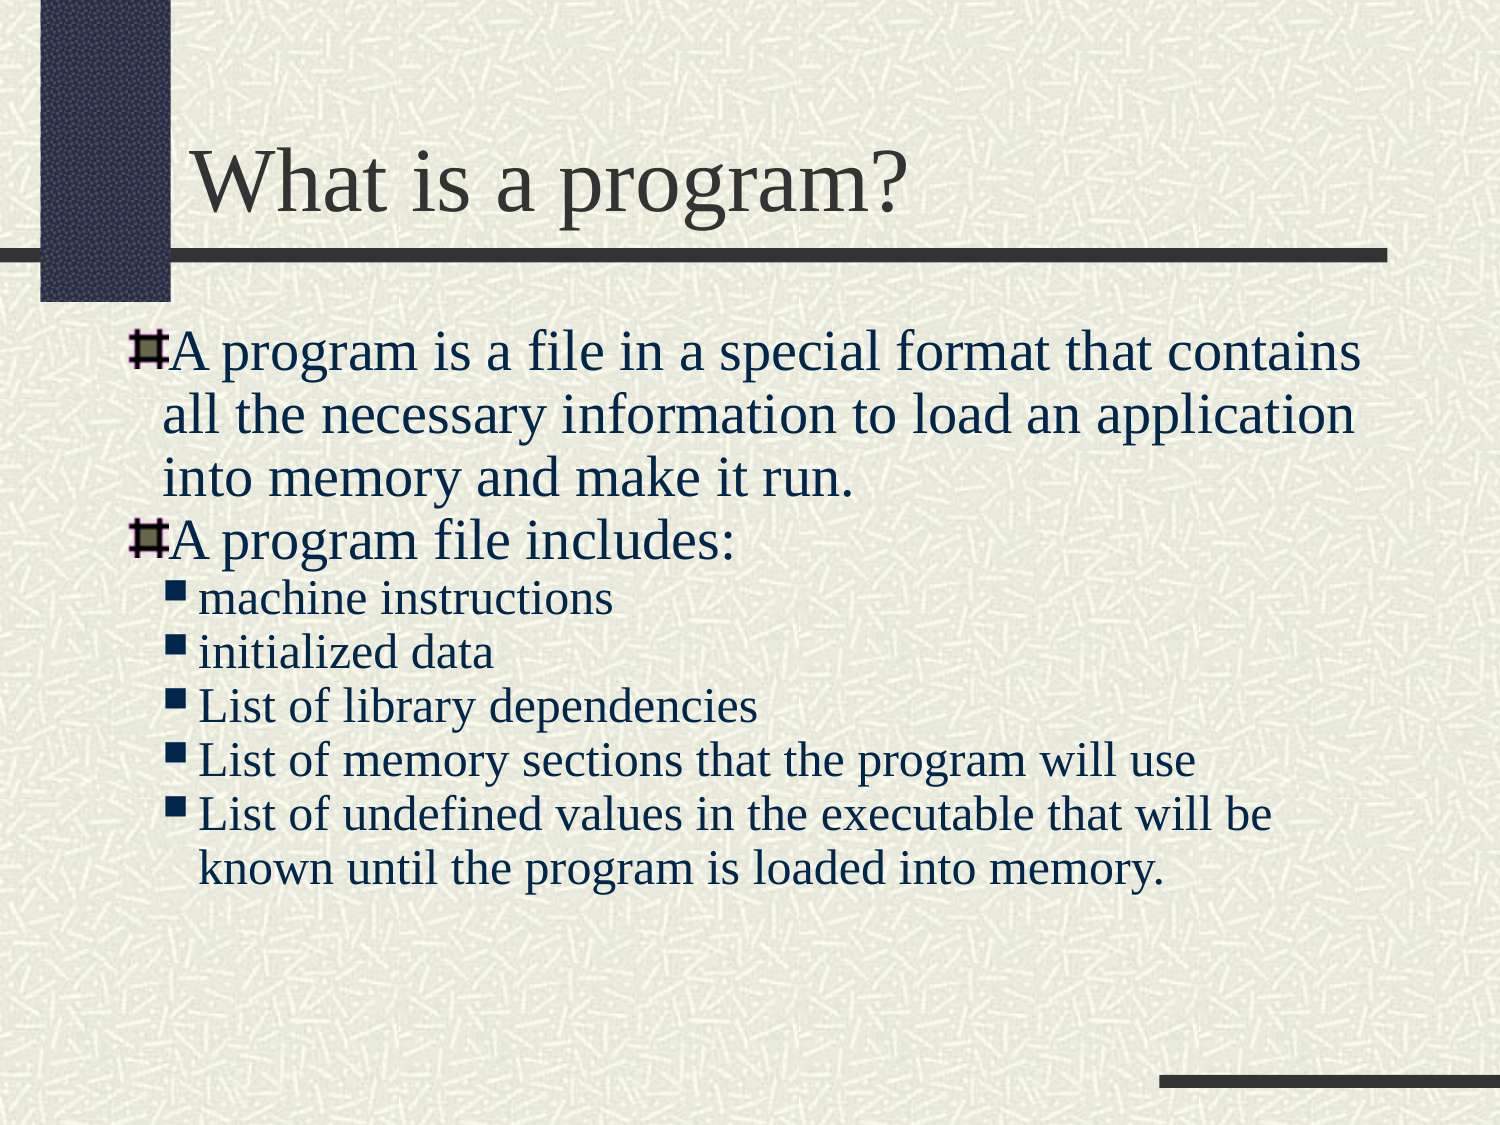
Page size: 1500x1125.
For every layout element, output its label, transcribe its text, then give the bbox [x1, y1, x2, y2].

text_box A program is a file in a special format that contains all the necessary information to load an application into memory and make it run. A program file includes: machine instructions initialized data List of library dependencies List of memory sections that the program will use List of undefined values in the executable that will be known until the program is loaded into memory. [112, 312, 1388, 1000]
text_box What is a program? [174, 49, 1450, 238]
picture [0, 0, 1500, 1125]
